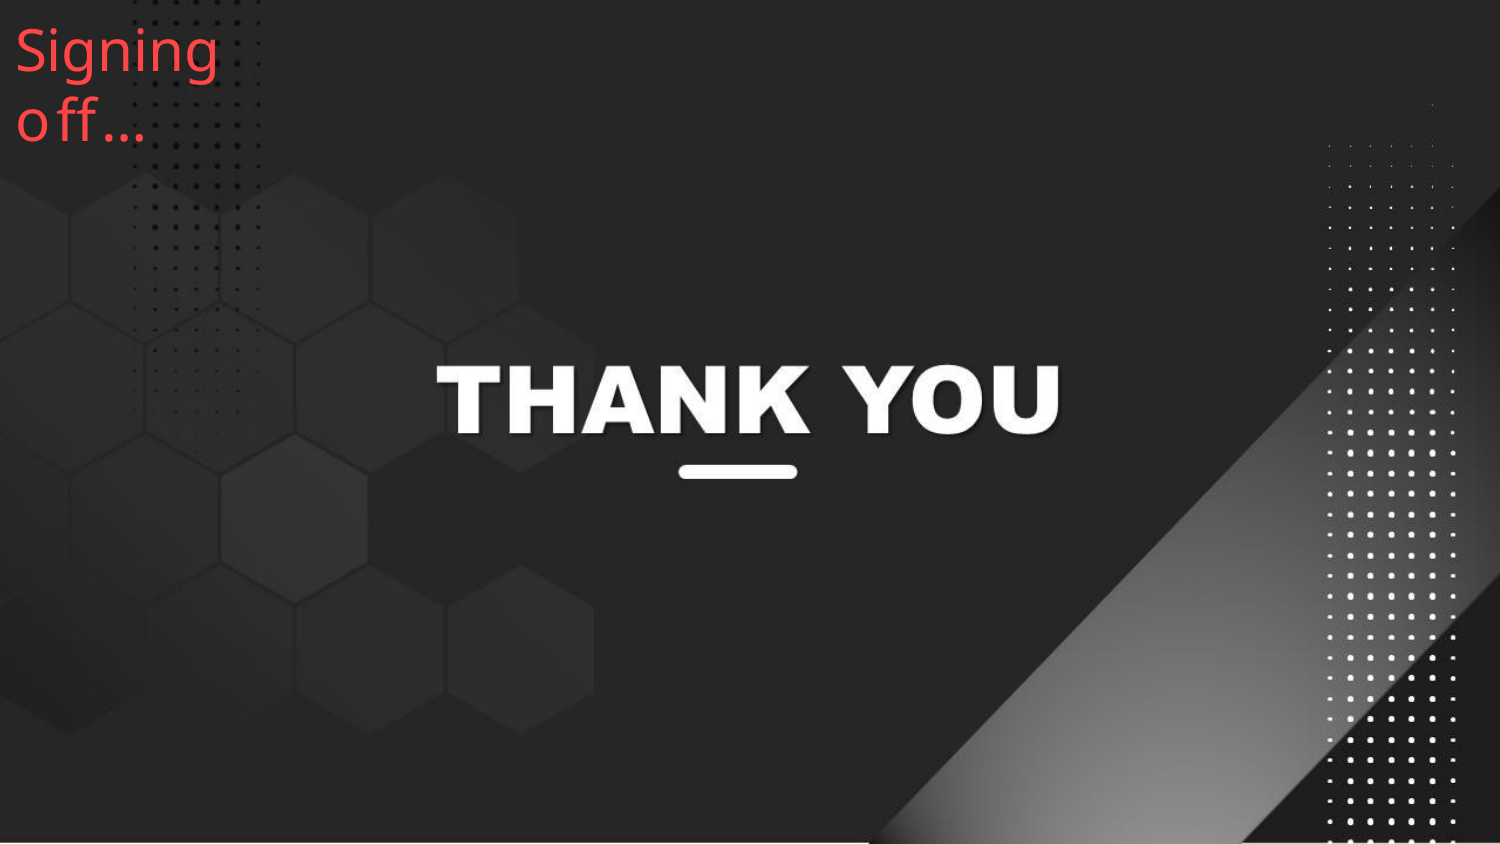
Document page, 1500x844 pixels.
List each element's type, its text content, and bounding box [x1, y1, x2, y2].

title Signing off… [12, 11, 352, 155]
picture [0, 0, 1500, 844]
